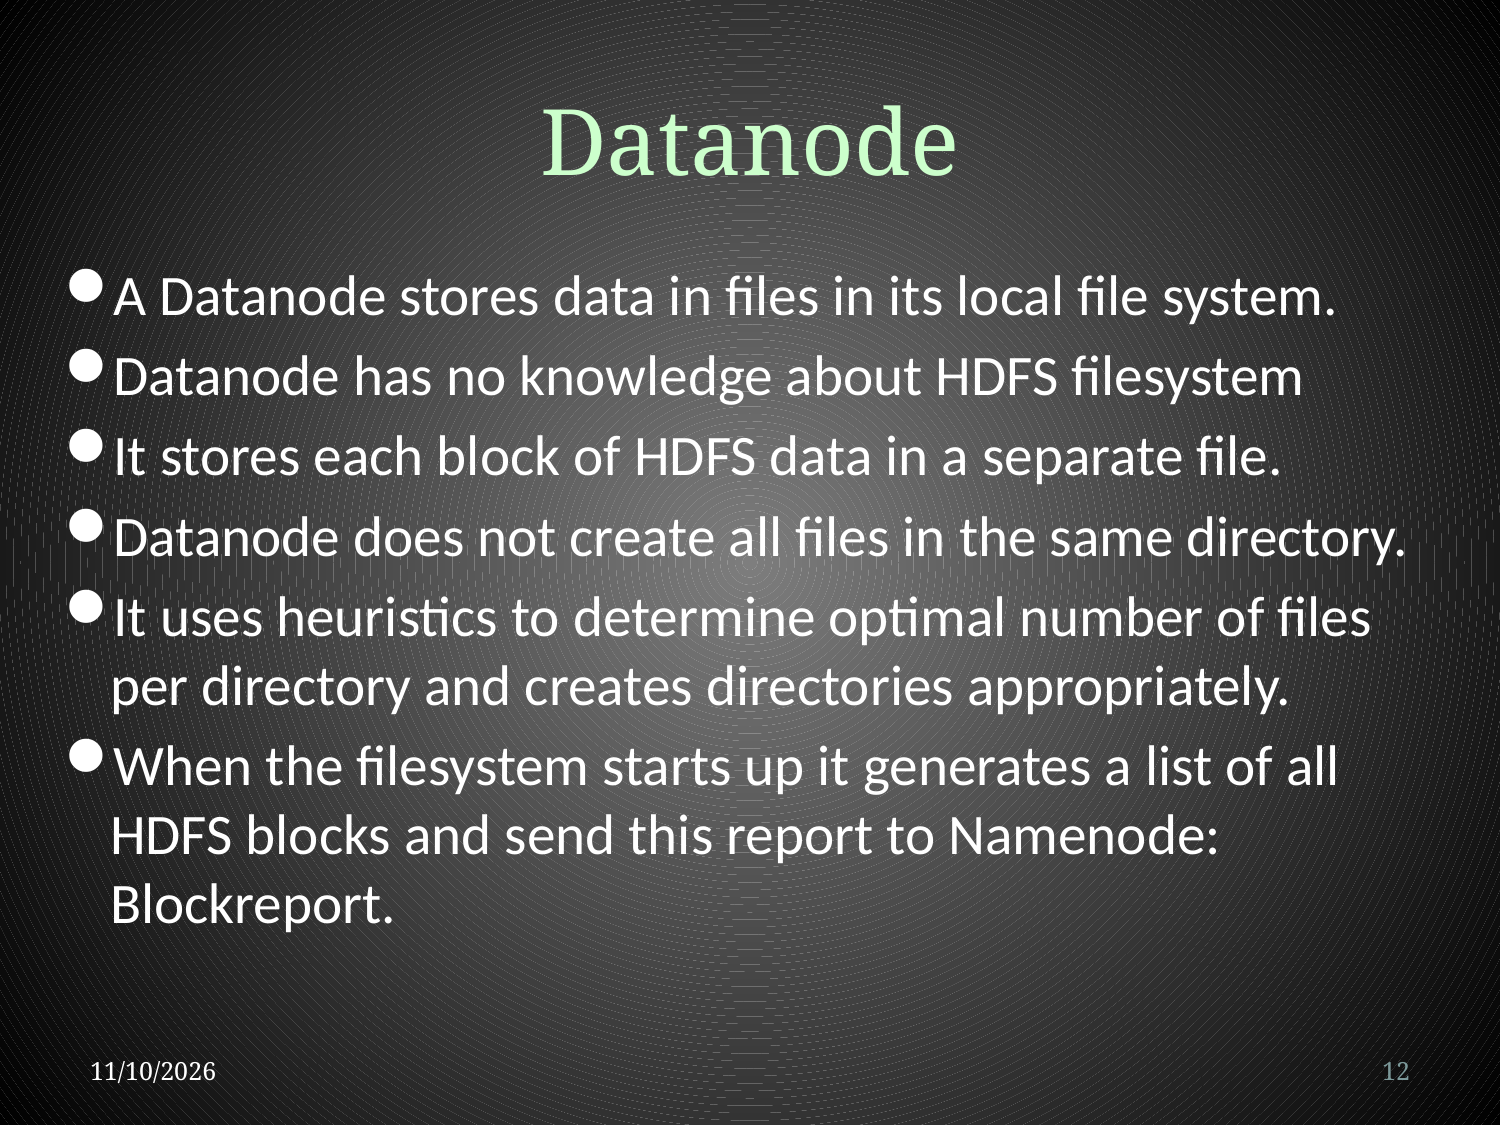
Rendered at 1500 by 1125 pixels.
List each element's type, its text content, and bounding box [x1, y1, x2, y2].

title Datanode [75, 45, 1425, 233]
list A Datanode stores data in files in its local file system. Datanode has no knowledge about HDFS filesystem It stores each block of HDFS data in a separate file. Datanode does not create all files in the same directory. It uses heuristics to determine optimal number of files per directory and creates directories appropriately. When the filesystem starts up it generates a list of all HDFS blocks and send this report to Namenode: Blockreport. [49, 250, 1445, 1001]
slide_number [75, 1042, 425, 1103]
slide_number 12 [1074, 1042, 1425, 1103]
